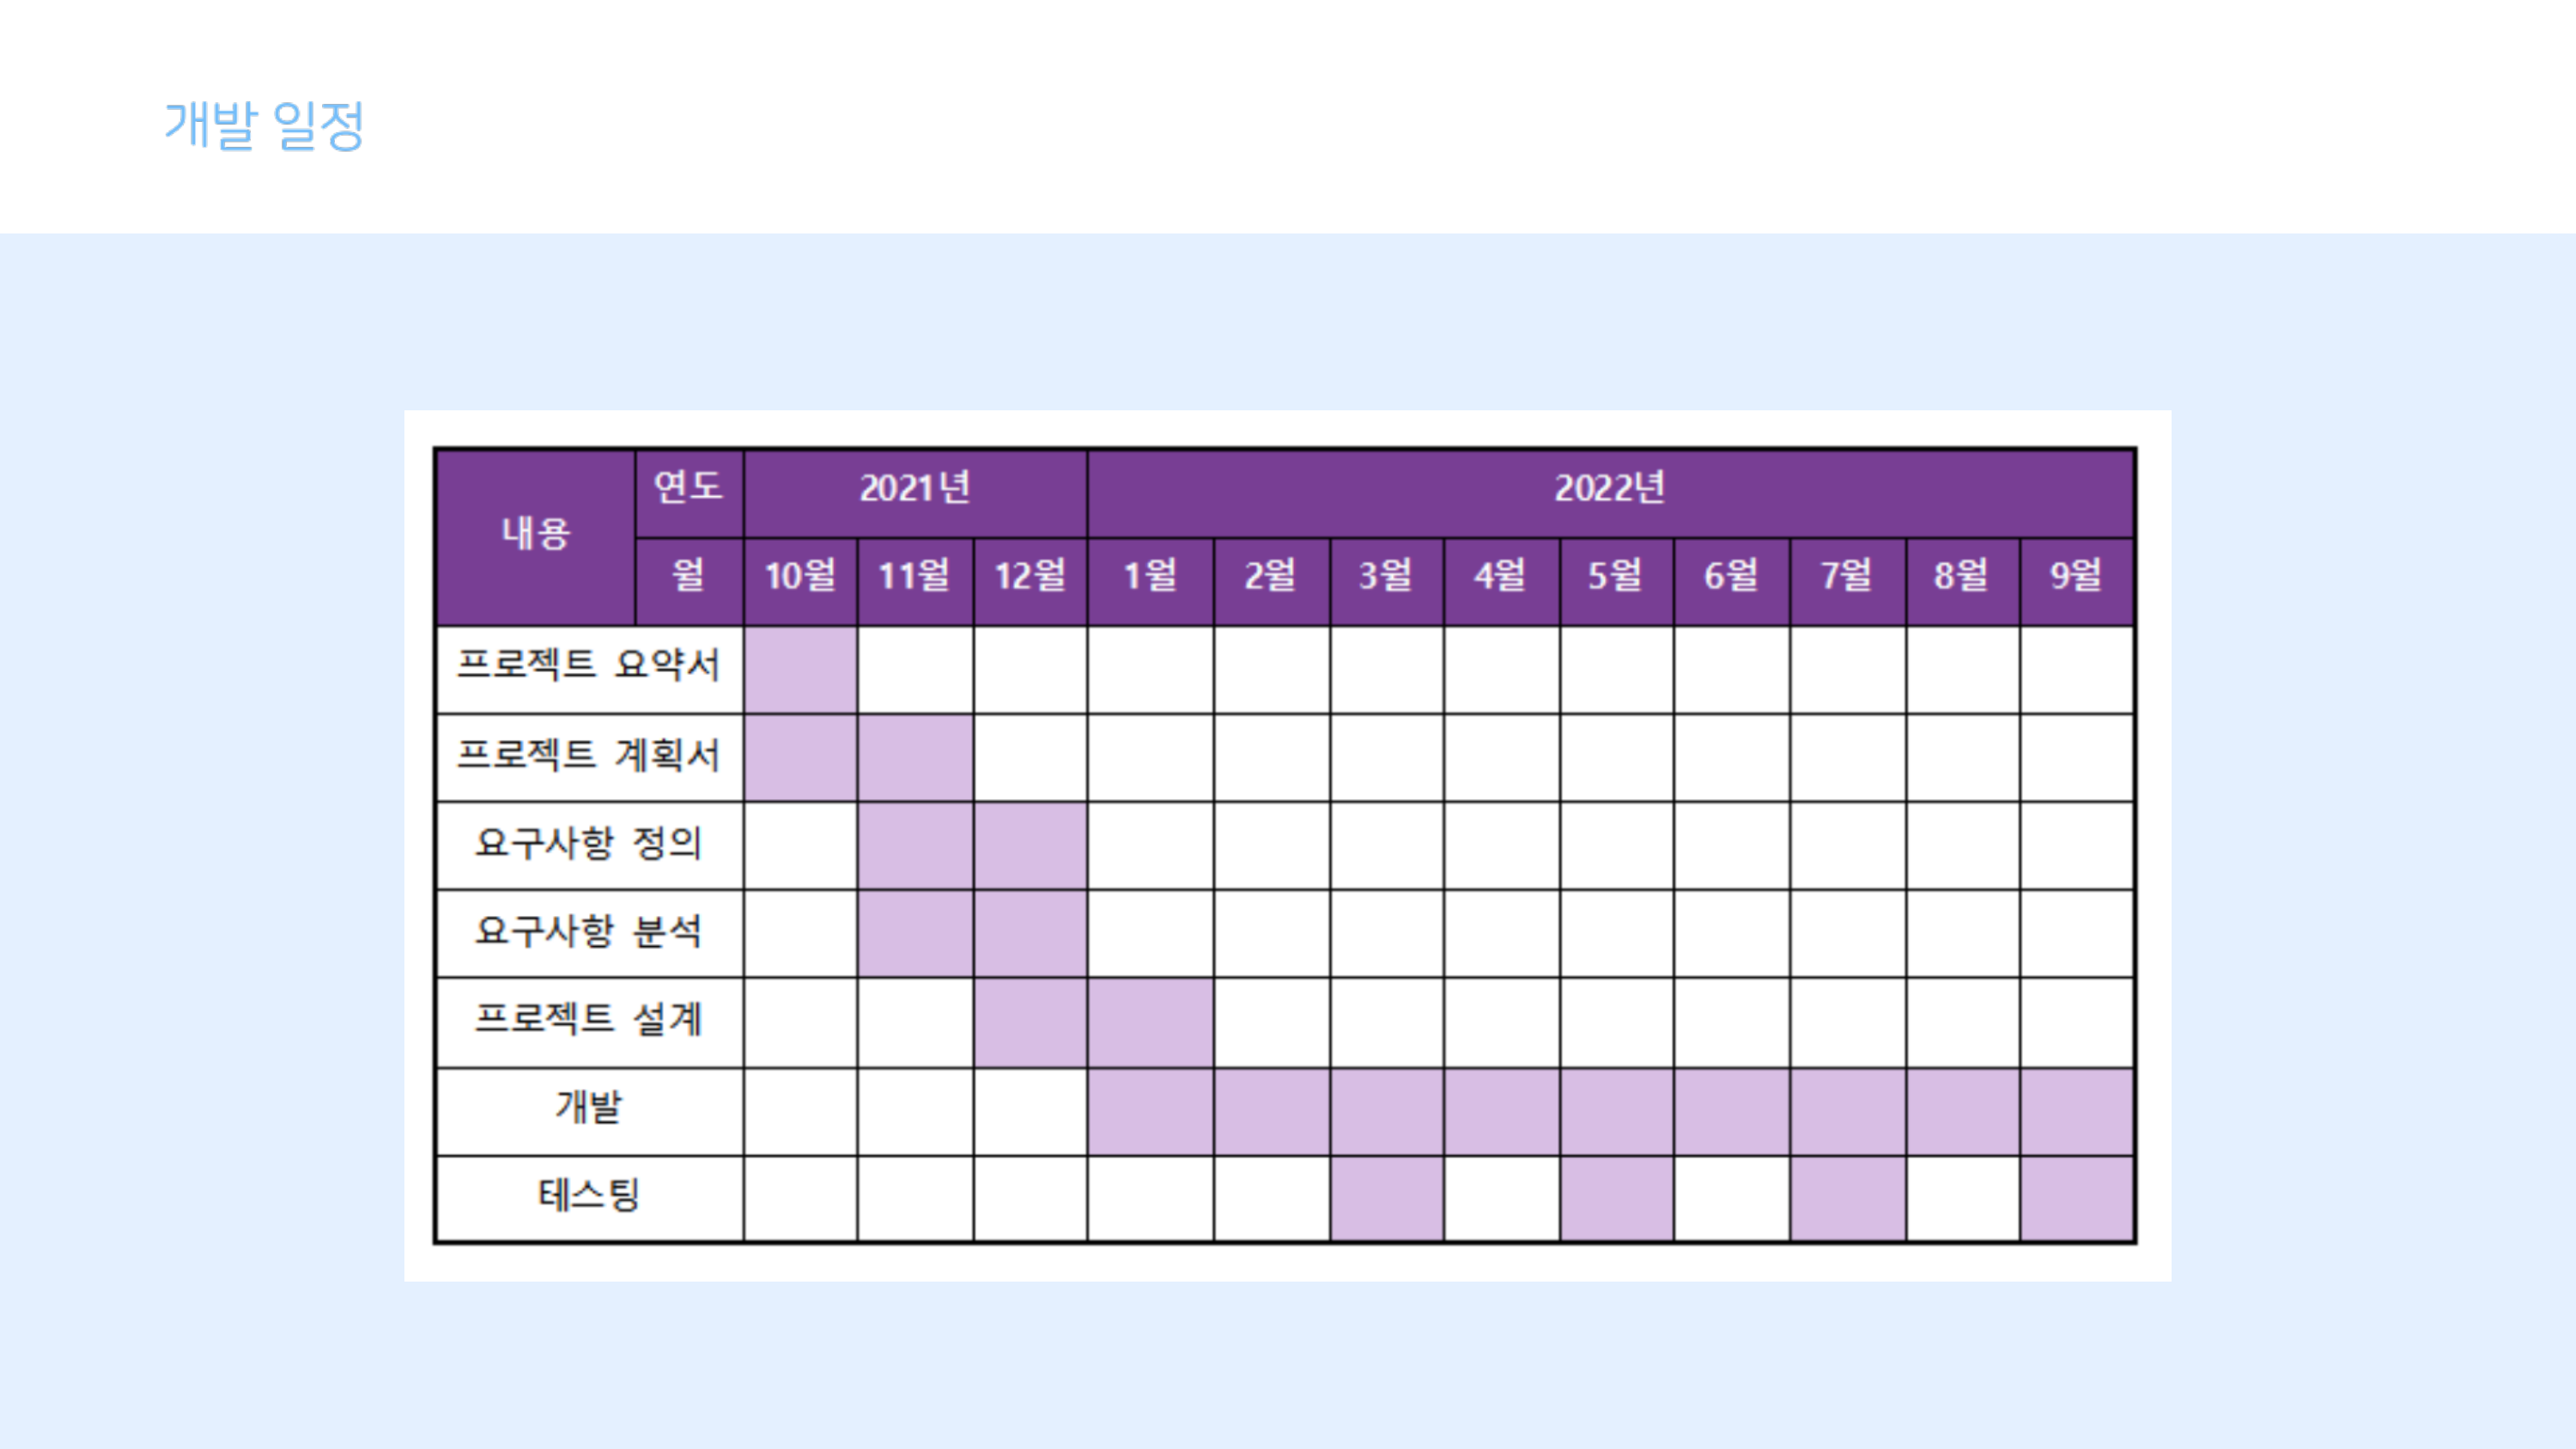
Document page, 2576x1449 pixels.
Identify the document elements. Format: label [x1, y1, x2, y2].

text_box [0, 0, 2576, 234]
text_box [404, 410, 2172, 1282]
picture [155, 81, 393, 185]
